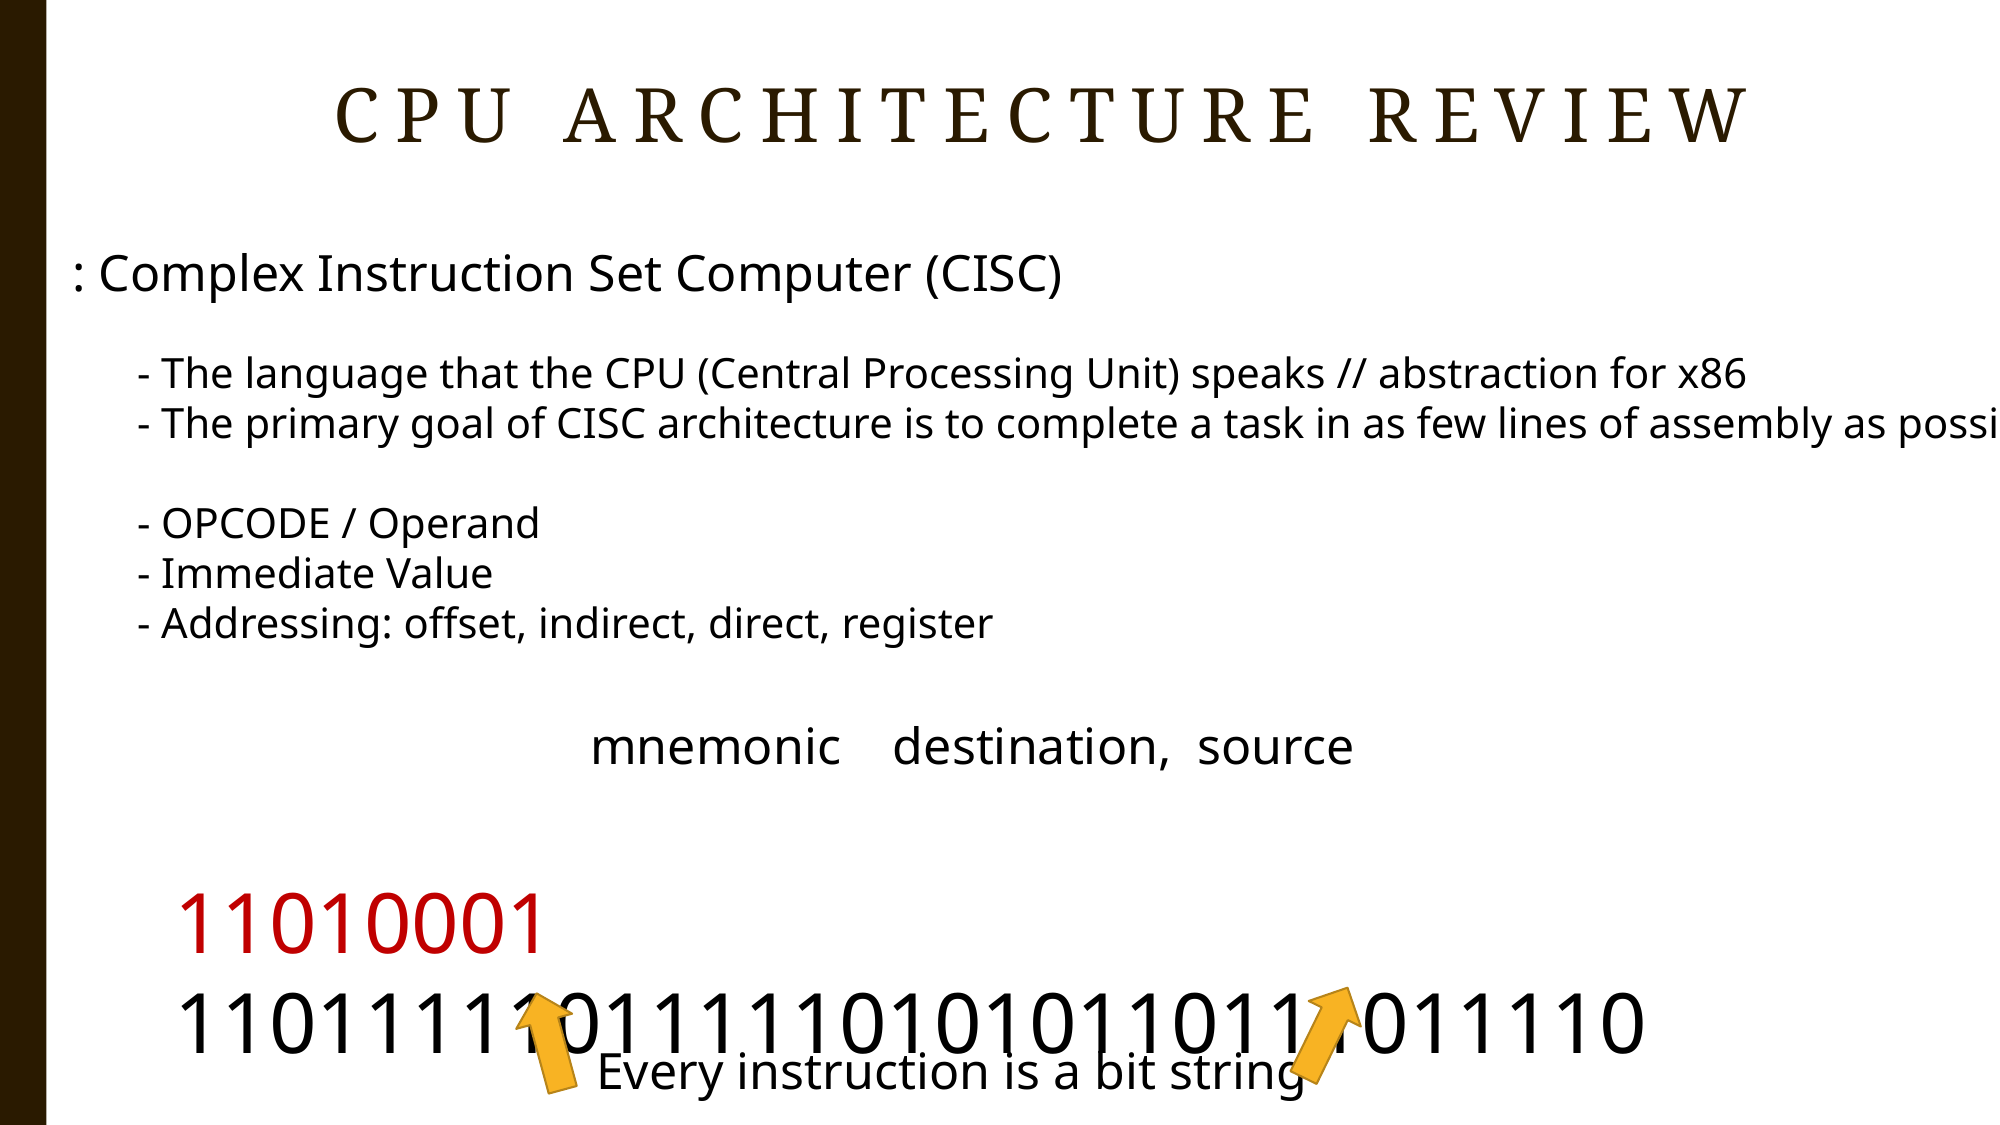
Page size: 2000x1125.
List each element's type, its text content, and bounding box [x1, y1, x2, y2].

text_box [515, 992, 578, 1095]
text_box : Complex Instruction Set Computer (CISC) - The language that the CPU (Central Processing Unit) speaks // abstraction for x86 - The primary goal of CISC architecture is to complete a task in as few lines of assembly as possible. - OPCODE / Operand - Immediate Value - Addressing: offset, indirect, direct, register [57, 234, 2000, 655]
text_box [1289, 986, 1362, 1085]
text_box mnemonic destination, source [575, 707, 1370, 783]
text_box 11010001 1101111101111101010110111011110 [159, 862, 1922, 1078]
text_box Every instruction is a bit string [581, 1032, 1323, 1108]
text_box CPU architecture review [205, 62, 1876, 175]
